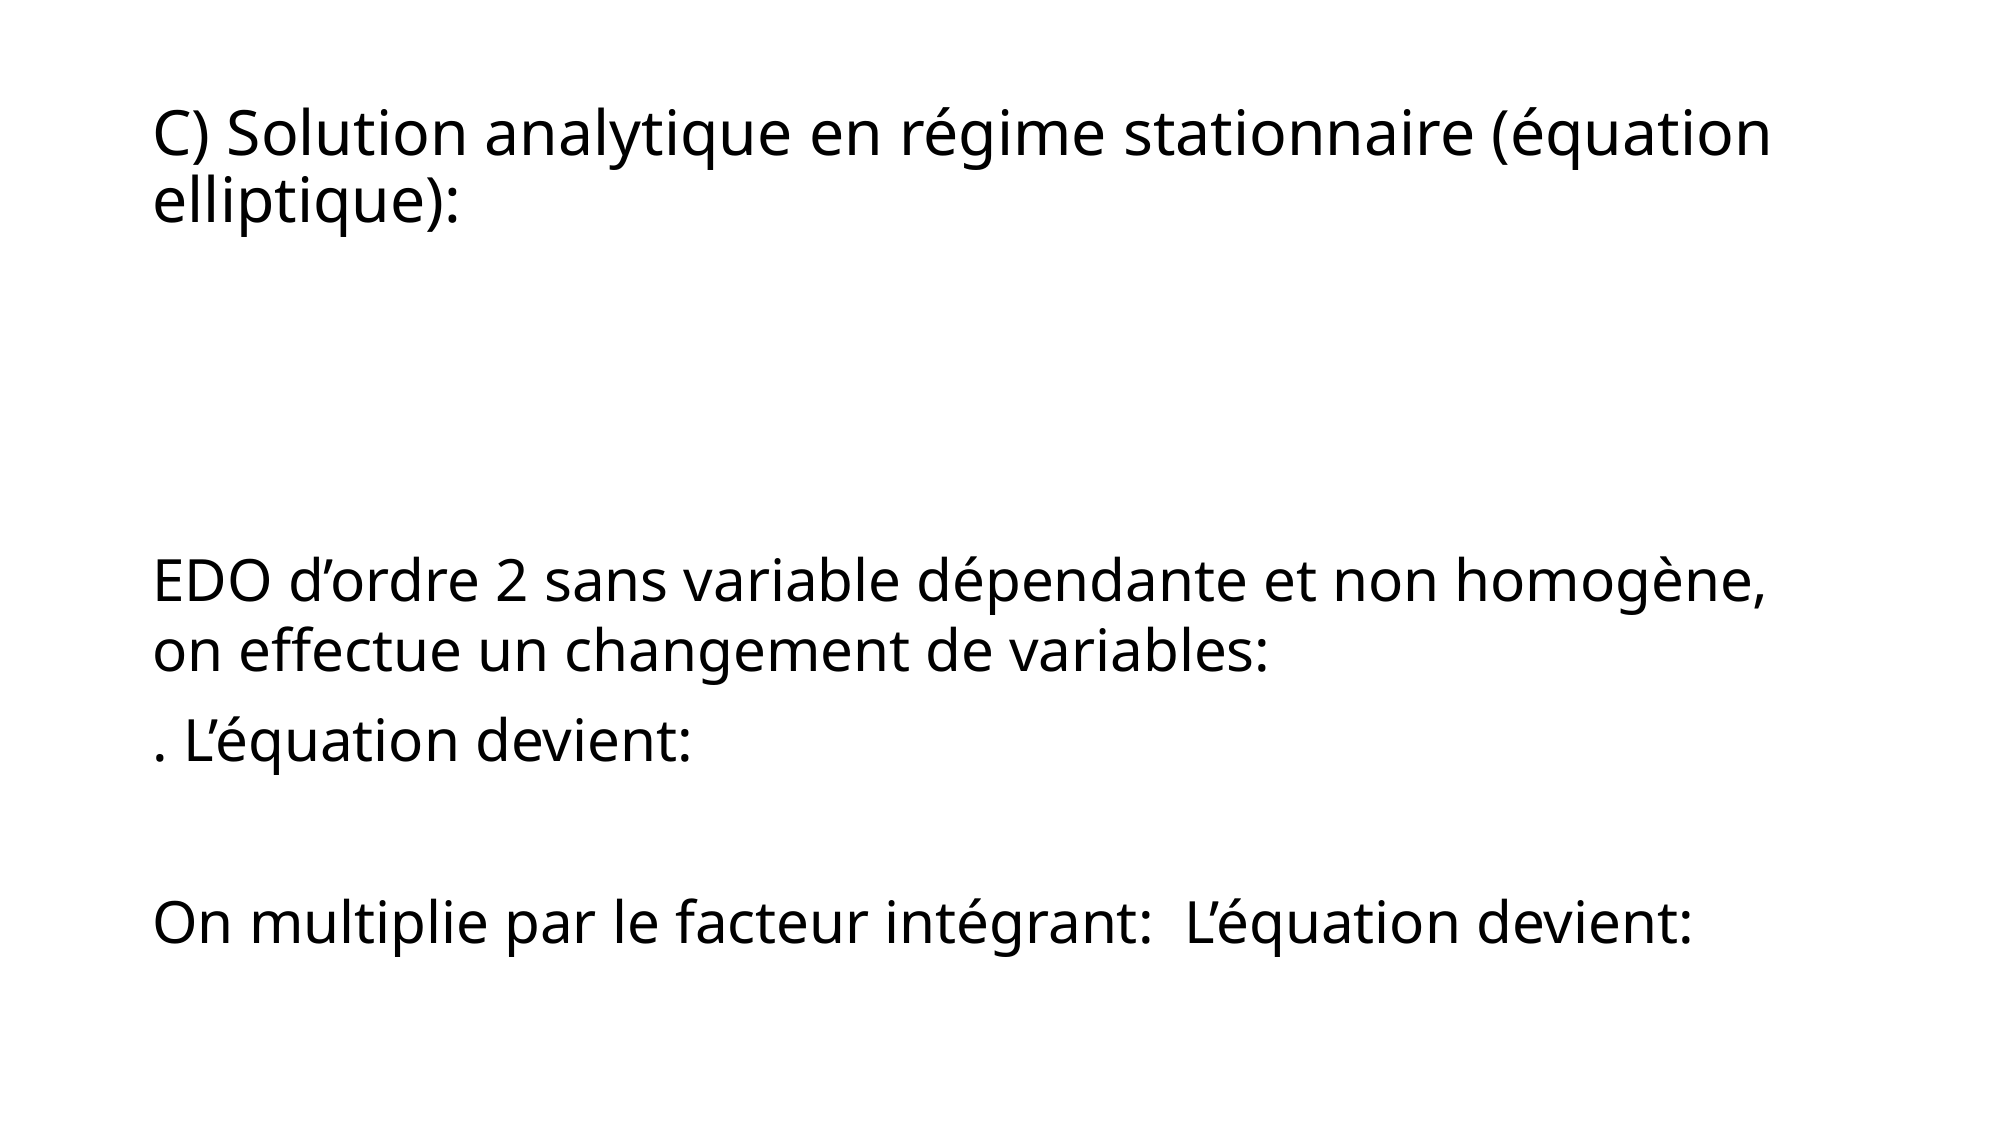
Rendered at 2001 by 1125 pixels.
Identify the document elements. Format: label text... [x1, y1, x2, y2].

title C) Solution analytique en régime stationnaire (équation elliptique): [137, 59, 1863, 278]
